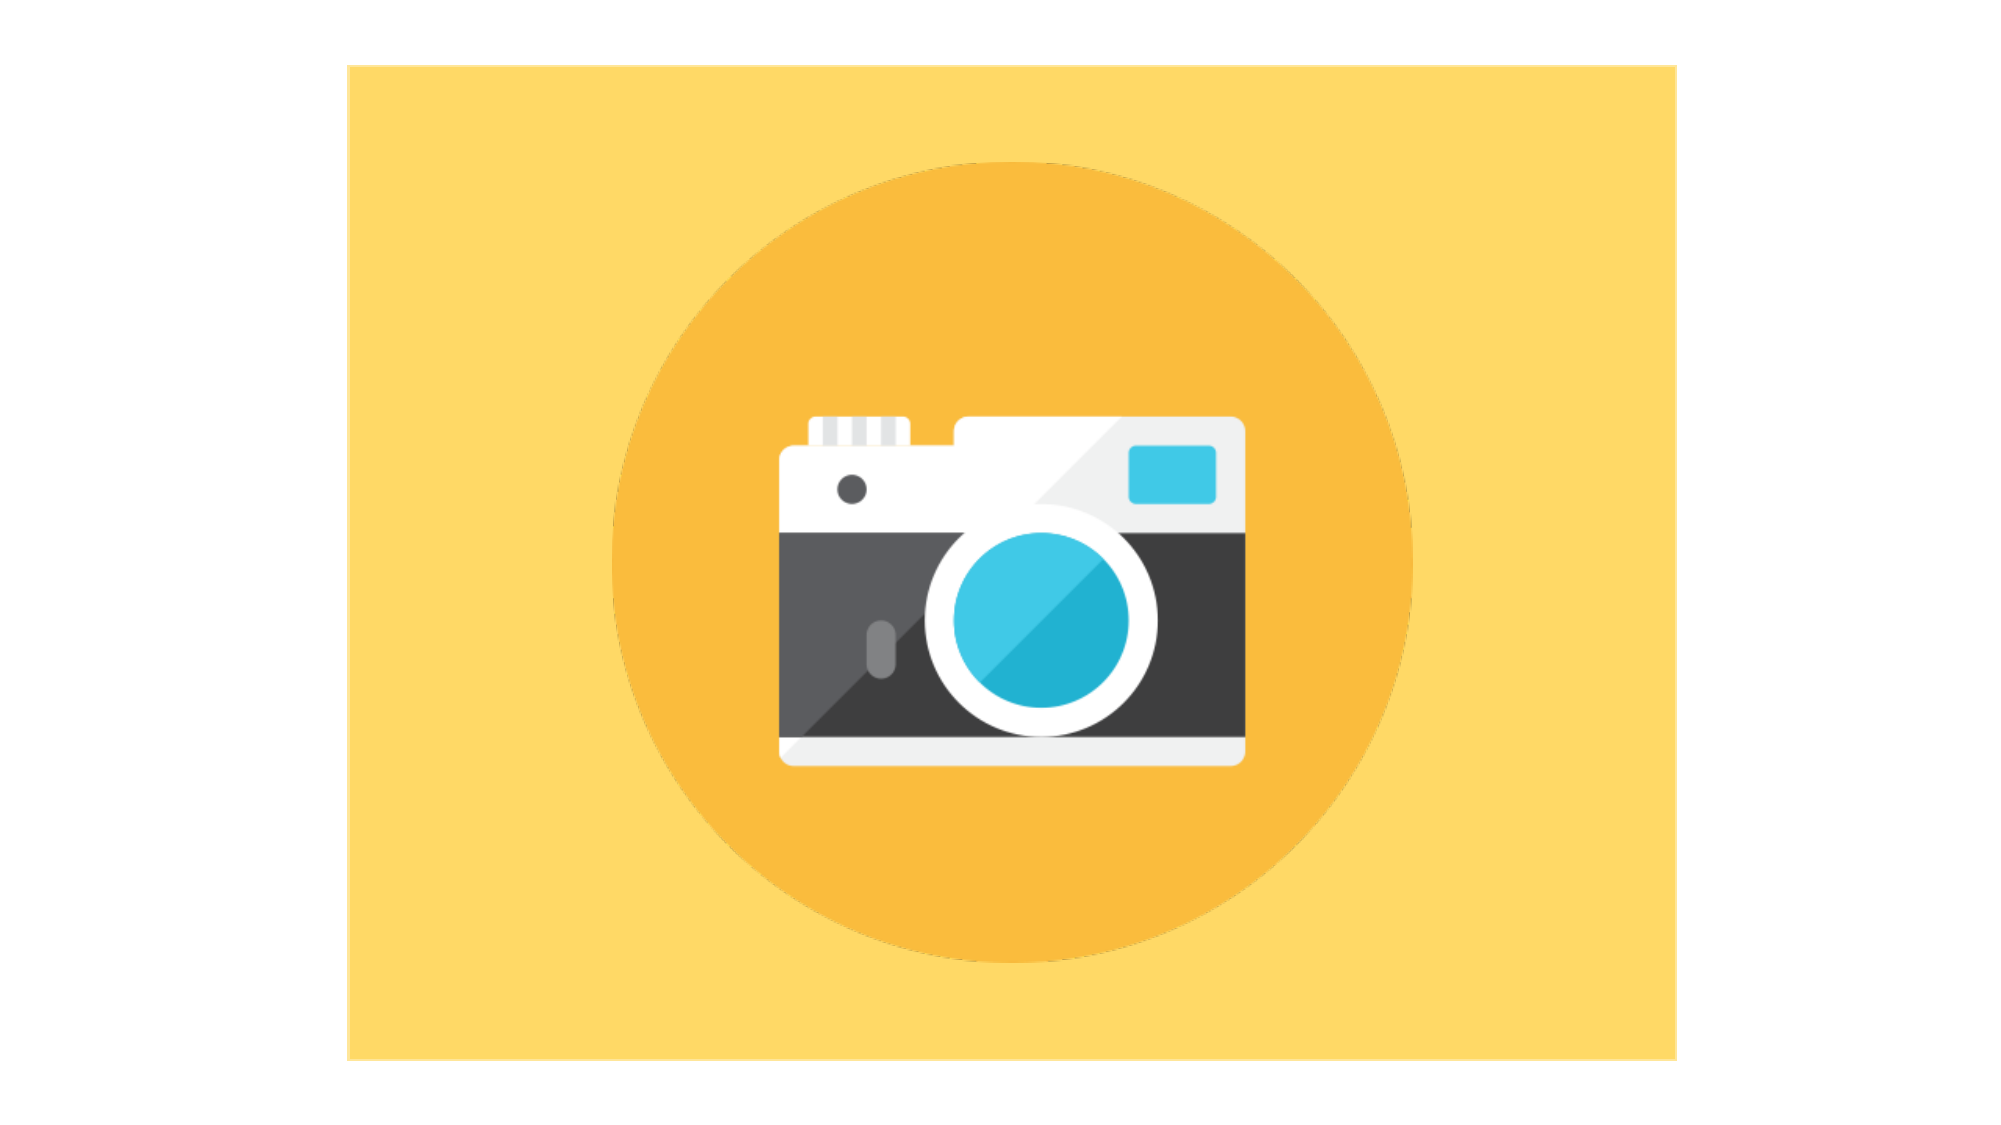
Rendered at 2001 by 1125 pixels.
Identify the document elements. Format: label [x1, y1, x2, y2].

text_box [347, 65, 1677, 1061]
picture [612, 162, 1413, 964]
